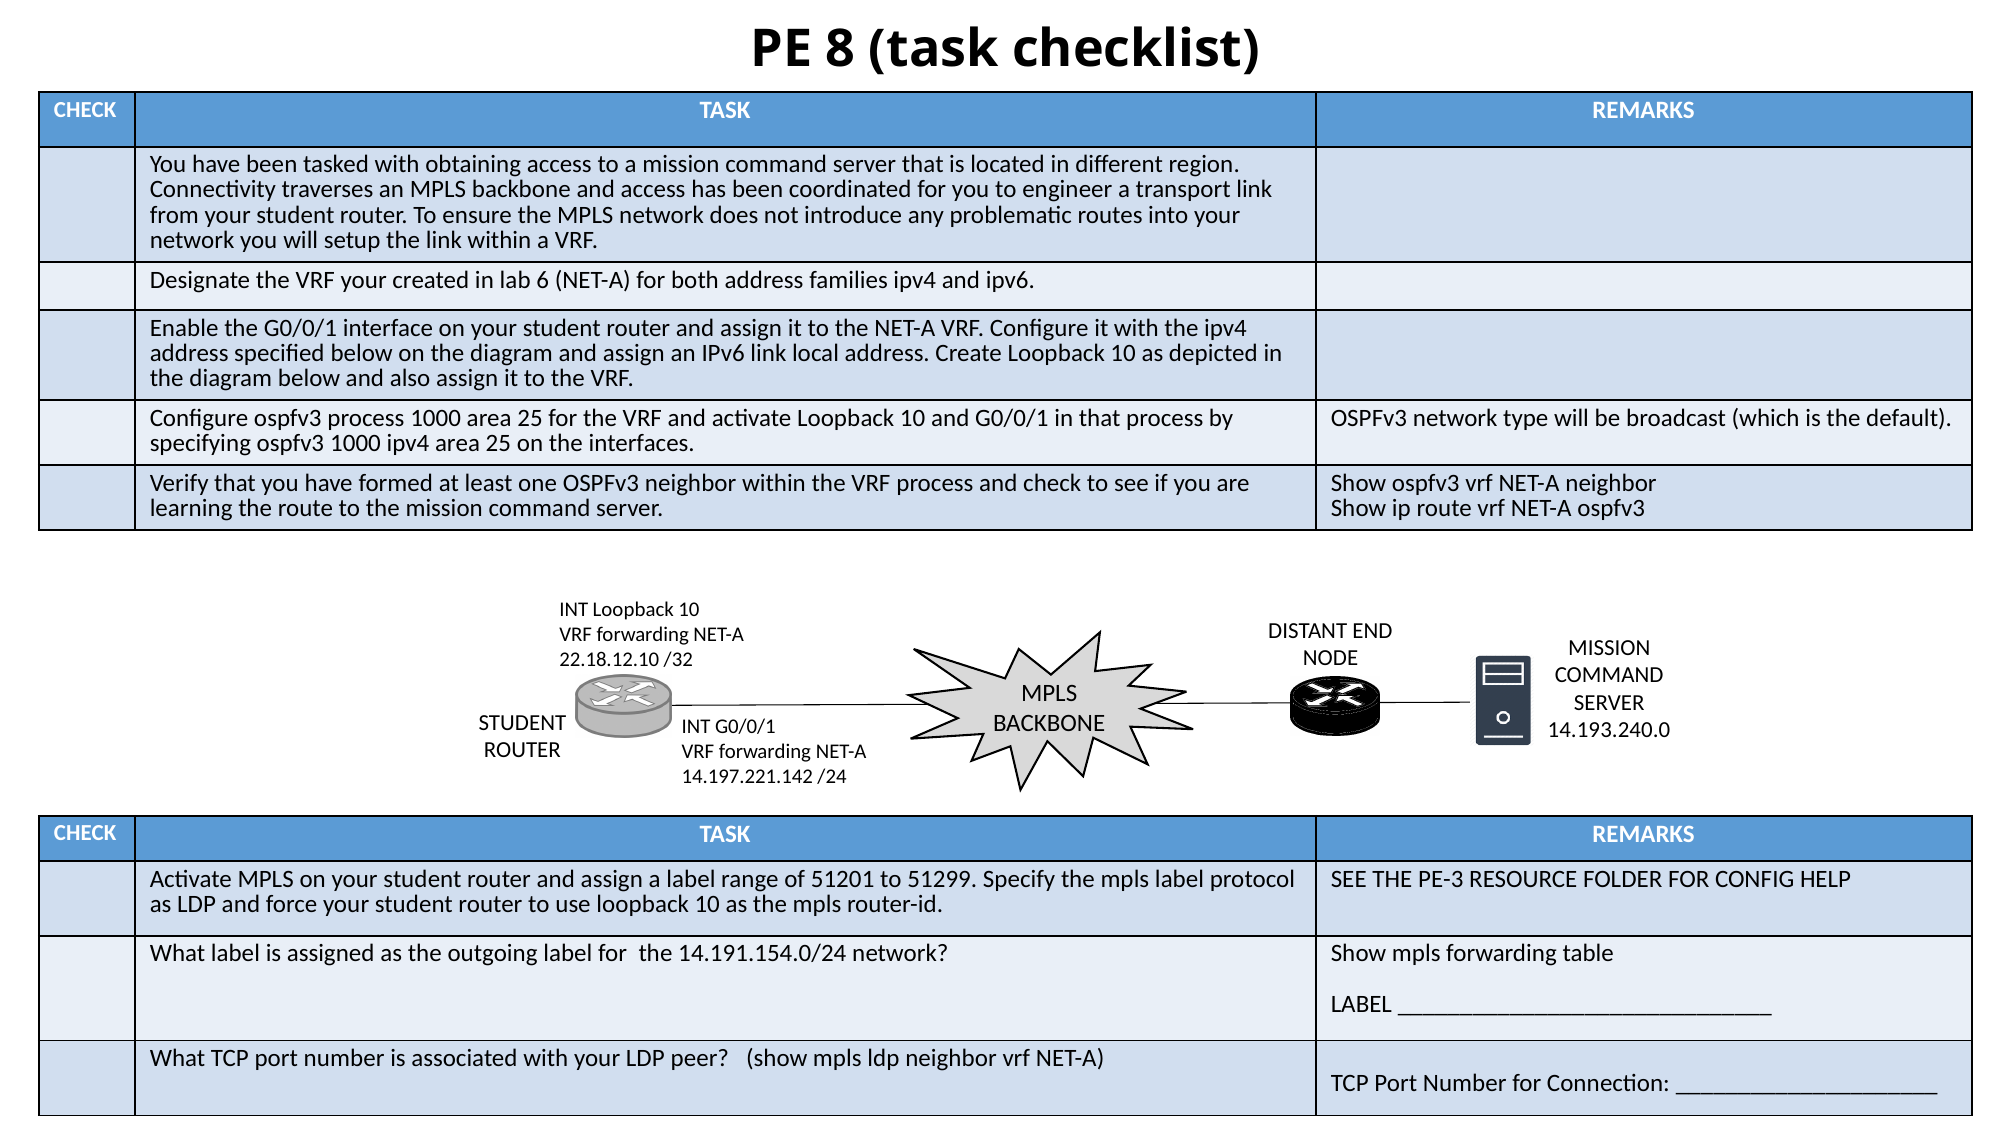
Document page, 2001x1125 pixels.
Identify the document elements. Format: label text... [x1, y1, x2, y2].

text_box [1380, 702, 1470, 706]
table_header REMARKS [1317, 93, 1971, 146]
table_cell What TCP port number is associated with your LDP peer? (show mpls ldp neighbor vrf NET-A) [136, 1041, 1315, 1115]
table_cell [40, 466, 134, 529]
text_box INT G0/0/1 VRF forwarding NET-A 14.197.221.142 /24 [666, 706, 882, 815]
table_cell Verify that you have formed at least one OSPFv3 neighbor within the VRF process and check to see if you are learning the route to the mission command server. [136, 466, 1315, 529]
picture [1470, 654, 1534, 746]
table_cell You have been tasked with obtaining access to a mission command server that is located in different region. Connectivity traverses an MPLS backbone and access has been coordinated for you to engineer a transport link from your student router. To ensure the MPLS network does not introduce any problematic routes into your network you will setup the link within a VRF. [136, 148, 1315, 261]
text_box INT Loopback 10 VRF forwarding NET-A 22.18.12.10 /32 [544, 588, 760, 728]
picture [575, 674, 673, 738]
table_cell Show ospfv3 vrf NET-A neighbor Show ip route vrf NET-A ospfv3 [1317, 466, 1971, 529]
table_cell [40, 311, 134, 399]
table_header CHECK [40, 93, 134, 146]
text_box DISTANT END NODE [1253, 608, 1408, 702]
table_cell Configure ospfv3 process 1000 area 25 for the VRF and activate Loopback 10 and G0/0/1 in that process by specifying ospfv3 1000 ipv4 area 25 on the interfaces. [136, 401, 1315, 464]
table_cell SEE THE PE-3 RESOURCE FOLDER FOR CONFIG HELP [1317, 862, 1971, 935]
table_header TASK [136, 93, 1315, 146]
table_cell [40, 1041, 134, 1115]
table_cell [40, 401, 134, 464]
table_cell OSPFv3 network type will be broadcast (which is the default). [1317, 401, 1971, 464]
table_header CHECK [40, 817, 134, 860]
text_box MPLS BACKBONE [905, 629, 1187, 702]
table_cell Activate MPLS on your student router and assign a label range of 51201 to 51299. Specify the mpls label protocol as LDP and force your student router to use loopback 10 as the mpls router-id. [136, 862, 1315, 935]
table_cell Enable the G0/0/1 interface on your student router and assign it to the NET-A VRF. Configure it with the ipv4 address specified below on the diagram and assign an IPv6 link local address. Create Loopback 10 as depicted in the diagram below and also assign it to the VRF. [136, 311, 1315, 399]
table_cell What label is assigned as the outgoing label for the 14.191.154.0/24 network? [136, 937, 1315, 1040]
table_cell [1317, 148, 1971, 261]
table_cell [40, 148, 134, 261]
table_cell Designate the VRF your created in lab 6 (NET-A) for both address families ipv4 and ipv6. [136, 263, 1315, 309]
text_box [673, 702, 1290, 706]
table_cell [1317, 263, 1971, 309]
table_cell Show mpls forwarding table LABEL ______________________________ [1317, 937, 1971, 1040]
table_cell [1317, 311, 1971, 399]
title PE 8 (task checklist) [255, 0, 1756, 86]
text_box MISSION COMMAND SERVER 14.193.240.0 [1532, 625, 1686, 750]
text_box STUDENT ROUTER [463, 700, 582, 770]
picture [1290, 676, 1380, 736]
table_cell [40, 862, 134, 935]
table_cell [40, 263, 134, 309]
table_header REMARKS [1317, 817, 1971, 860]
table_header TASK [136, 817, 1315, 860]
text_box MPLS BACKBONE [910, 706, 1194, 793]
table_cell [40, 937, 134, 1040]
table_cell TCP Port Number for Connection: _____________________ [1317, 1041, 1971, 1115]
